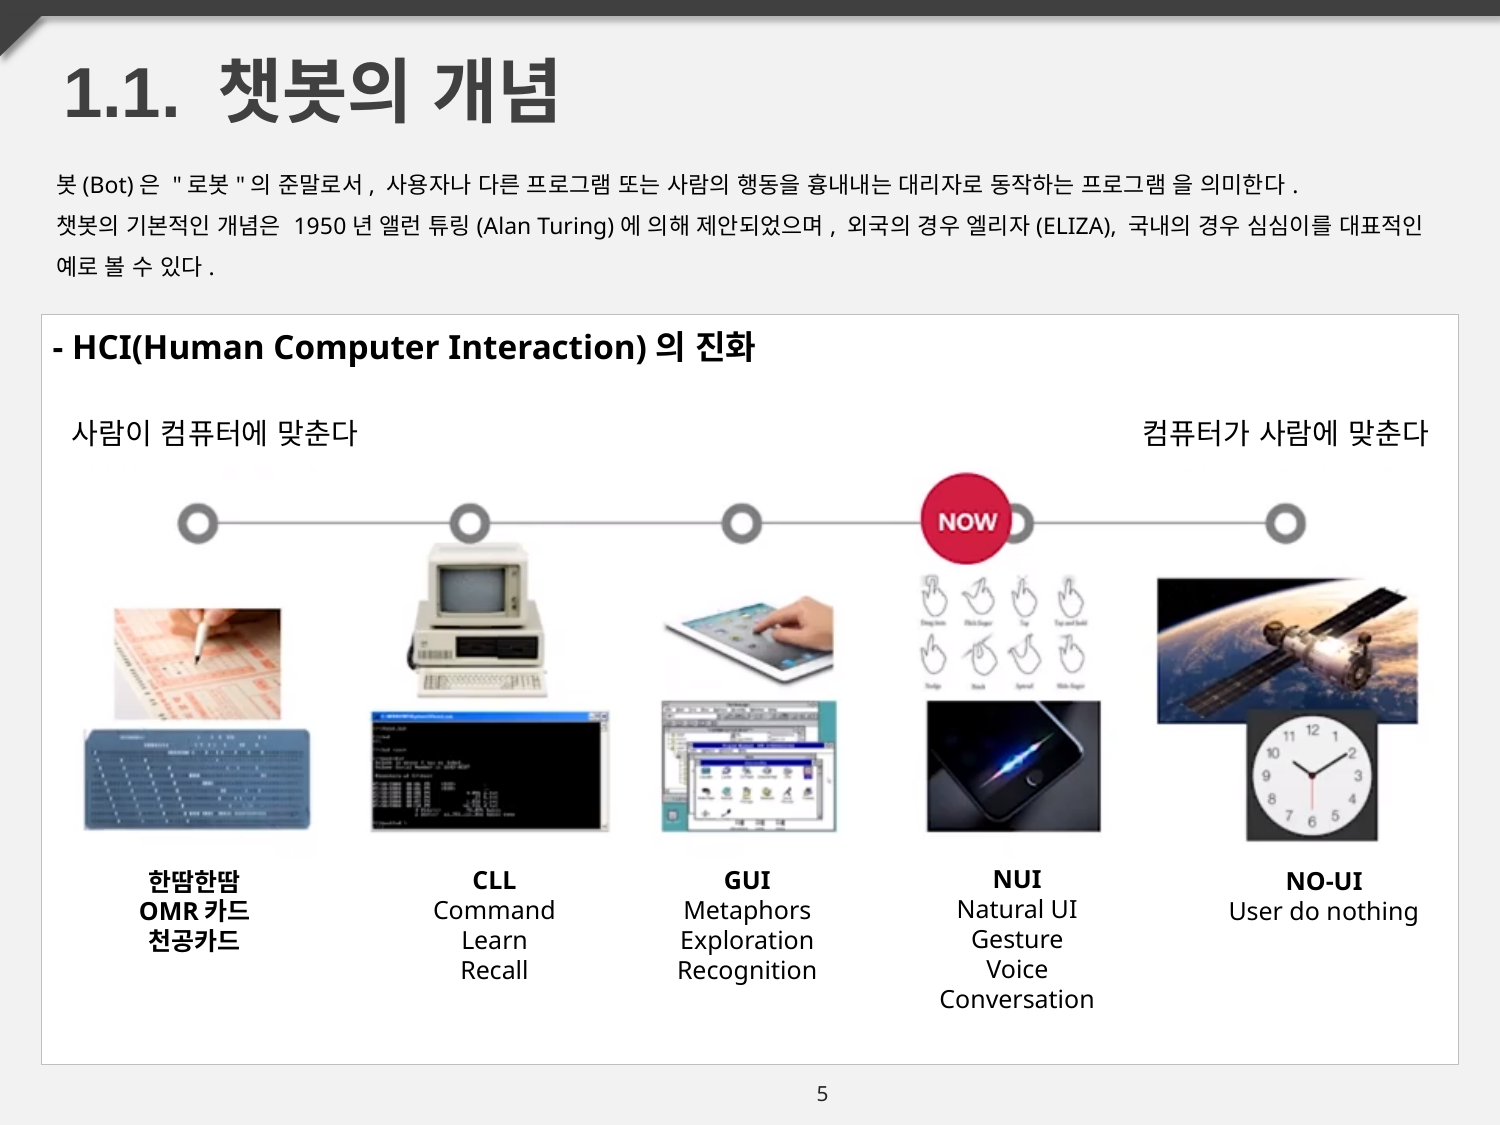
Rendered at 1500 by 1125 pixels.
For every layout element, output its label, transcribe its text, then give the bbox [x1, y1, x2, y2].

text_box CLL Command Learn Recall [418, 865, 571, 992]
picture [0, 0, 1500, 1125]
text_box - HCI(Human Computer Interaction)의 진화 [39, 312, 1461, 1066]
text_box 1.1. 챗봇의 개념 [48, 22, 1196, 149]
picture [66, 467, 1435, 858]
text_box NUI Natural UI Gesture Voice Conversation [924, 865, 1110, 1022]
text_box 한땀한땀 OMR카드 천공카드 [124, 865, 266, 964]
text_box 사람이 컴퓨터에 맞춘다 [57, 407, 374, 458]
text_box GUI Metaphors Exploration Recognition [662, 865, 833, 992]
text_box 봇(Bot)은 "로봇"의 준말로서, 사용자나 다른 프로그램 또는 사람의 행동을 흉내내는 대리자로 동작하는 프로그램 을 의미한다. 챗봇의 기본적인 개념은 1950년 앨런 튜링(Alan Turing)에 의해 제안되었으며, 외국의 경우 엘리자(ELIZA), 국내의 경우 심심이를 대표적인 예로 볼 수 있다. [41, 149, 1459, 288]
text_box NO-UI User do nothing [1213, 864, 1435, 934]
slide_number 5 [777, 1064, 844, 1125]
text_box 컴퓨터가 사람에 맞춘다 [1127, 407, 1445, 458]
